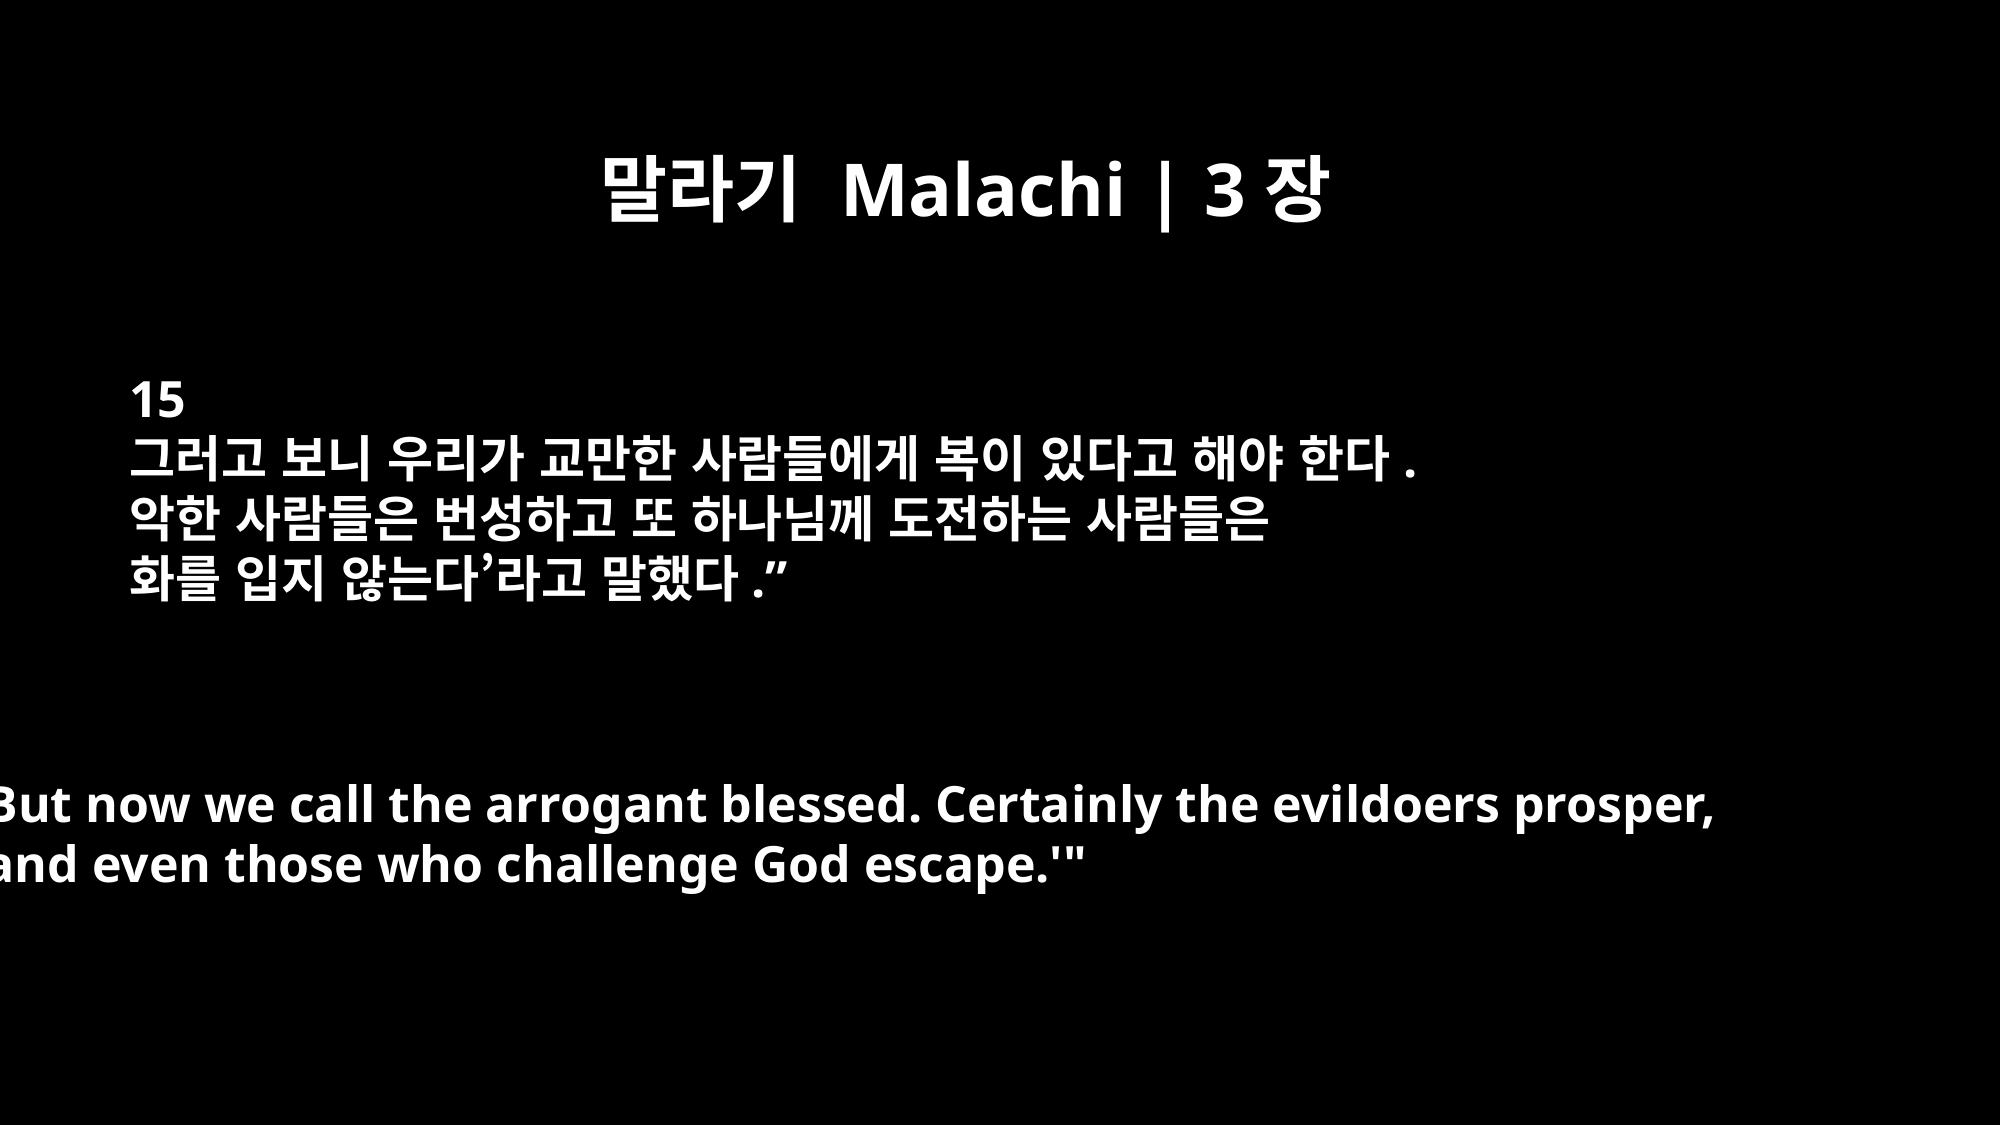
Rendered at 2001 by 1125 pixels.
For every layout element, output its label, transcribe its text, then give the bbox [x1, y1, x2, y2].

text_box 15 그러고 보니 우리가 교만한 사람들에게 복이 있다고 해야 한다. 악한 사람들은 번성하고 또 하나님께 도전하는 사람들은 화를 입지 않는다’라고 말했다.” [114, 359, 1433, 615]
text_box But now we call the arrogant blessed. Certainly the evildoers prosper, and even those who challenge God escape.'" [0, 764, 1731, 900]
text_box 말라기 Malachi | 3장 [585, 136, 1347, 239]
